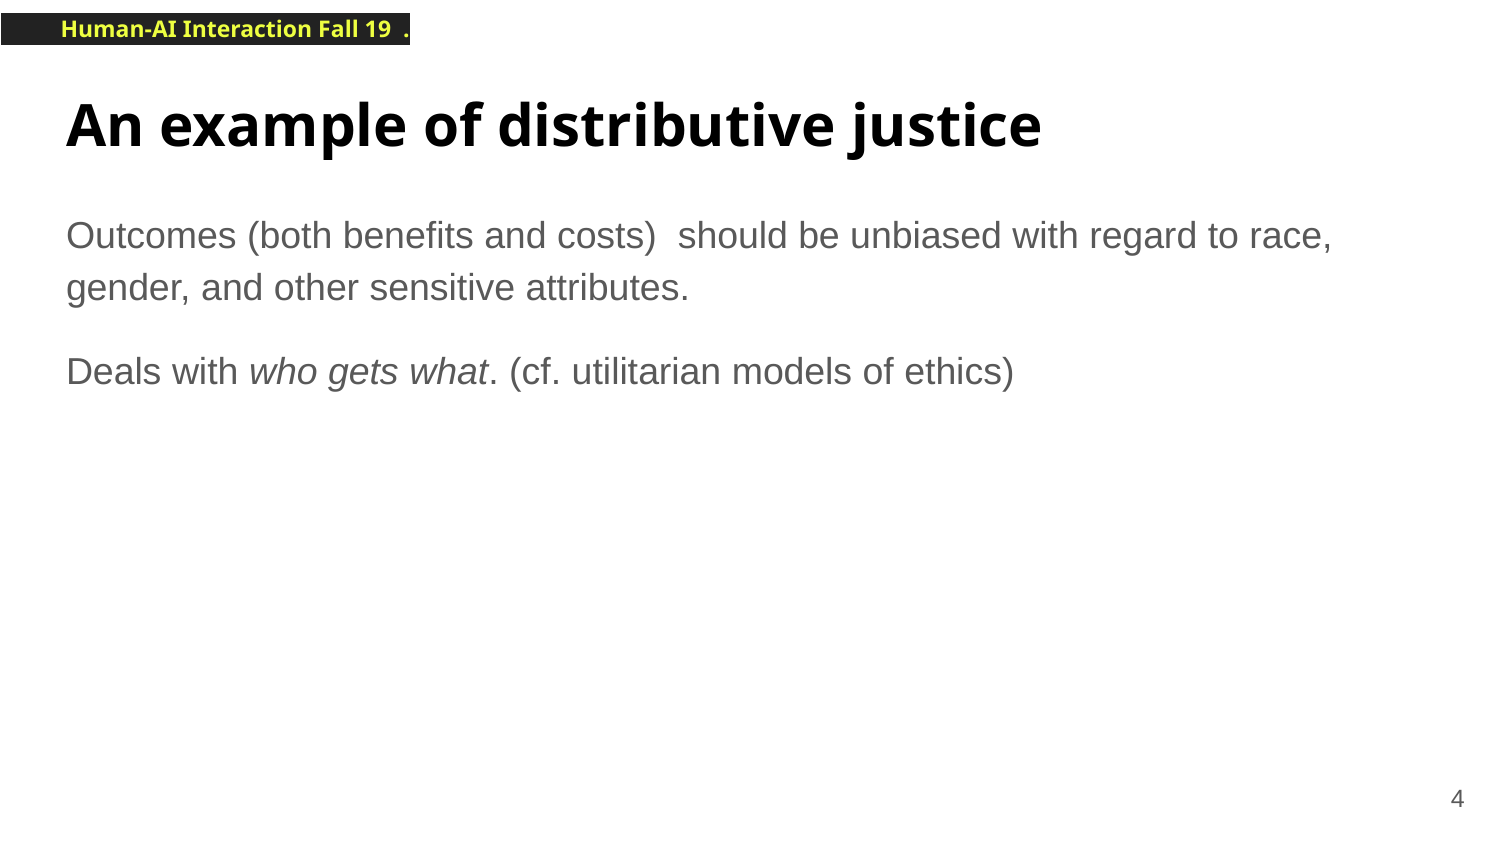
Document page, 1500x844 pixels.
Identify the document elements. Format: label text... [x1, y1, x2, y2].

title An example of distributive justice [51, 72, 1449, 167]
list Outcomes (both benefits and costs) should be unbiased with regard to race, gender, and other sensitive attributes. Deals with who gets what. (cf. utilitarian models of ethics) [51, 189, 1449, 750]
slide_number ‹#› [1389, 764, 1480, 830]
